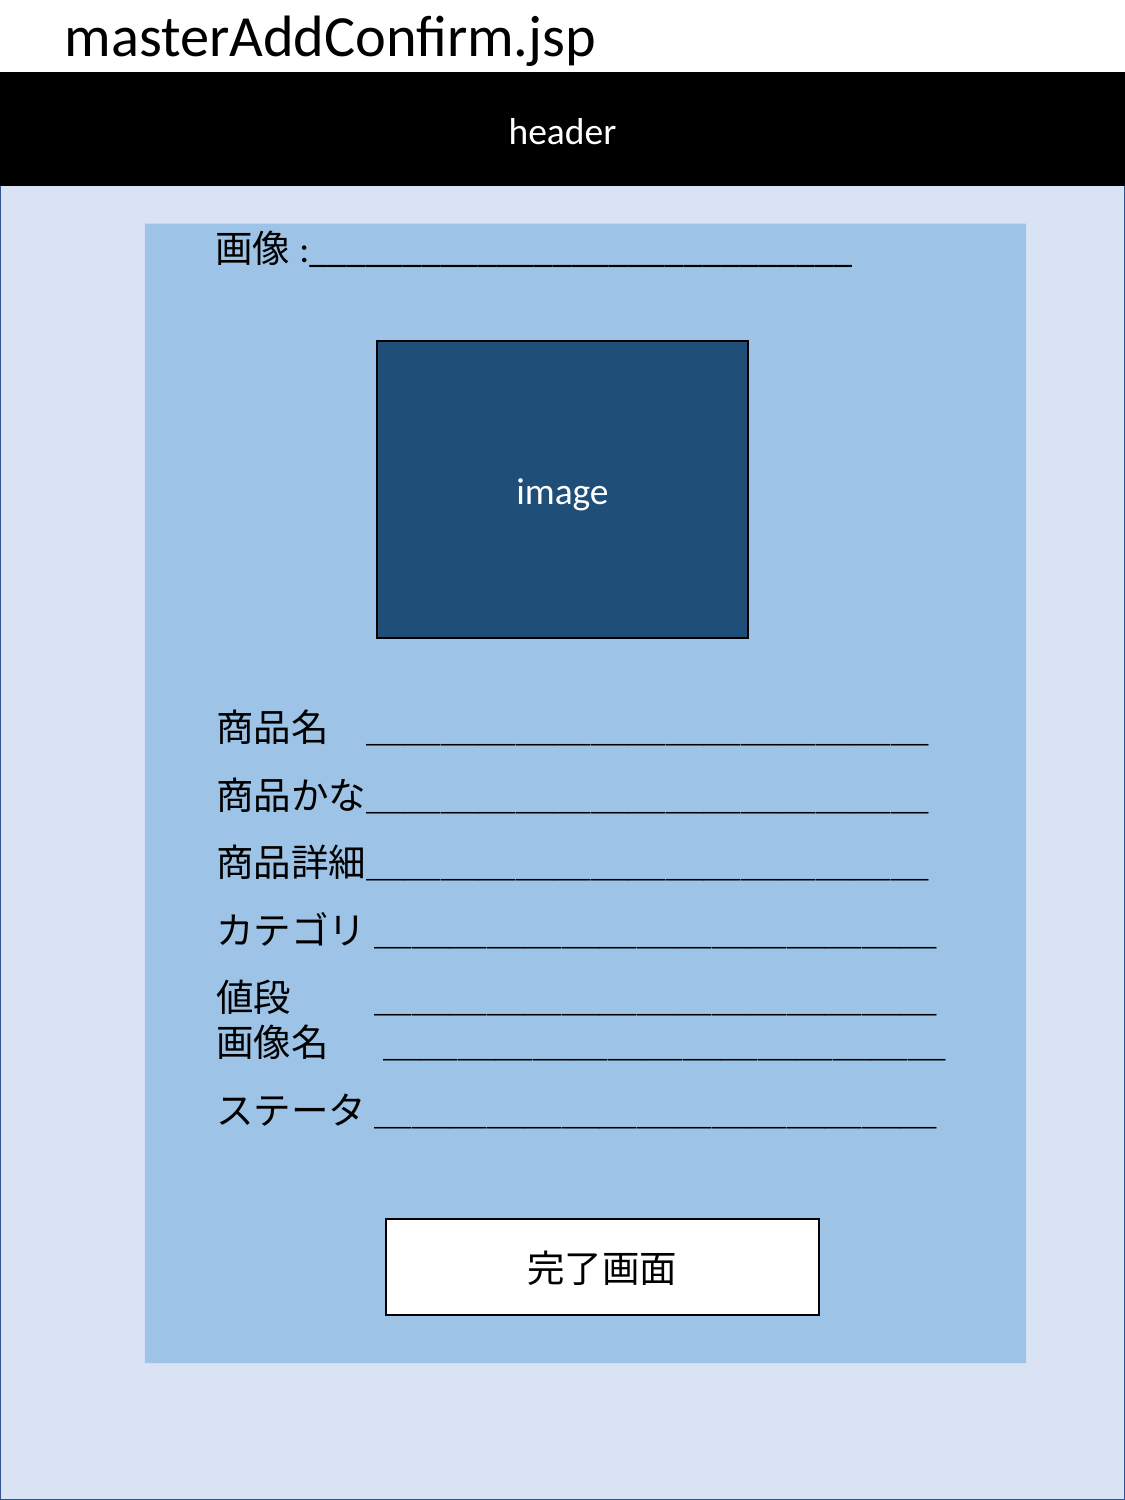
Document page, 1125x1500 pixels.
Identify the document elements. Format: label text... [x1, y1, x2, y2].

text_box masterAddConfirm.jsp [49, 0, 819, 76]
text_box [0, 186, 1125, 1500]
text_box [144, 223, 1027, 1364]
text_box 画像:_____________________________ [200, 218, 869, 278]
text_box 完了画面 [385, 1218, 820, 1316]
text_box image [376, 340, 749, 639]
text_box 商品名 ＿＿＿＿＿＿＿＿＿＿＿＿＿＿＿ 商品かな＿＿＿＿＿＿＿＿＿＿＿＿＿＿＿ 商品詳細＿＿＿＿＿＿＿＿＿＿＿＿＿＿＿ カテゴリ ＿＿＿＿＿＿＿＿＿＿＿＿＿＿＿ 値段 ＿＿＿＿＿＿＿＿＿＿＿＿＿＿＿ 画像名 ＿＿＿＿＿＿＿＿＿＿＿＿＿＿＿ ステータ ＿＿＿＿＿＿＿＿＿＿＿＿＿＿＿ [201, 674, 1004, 1139]
text_box header [0, 72, 1125, 186]
